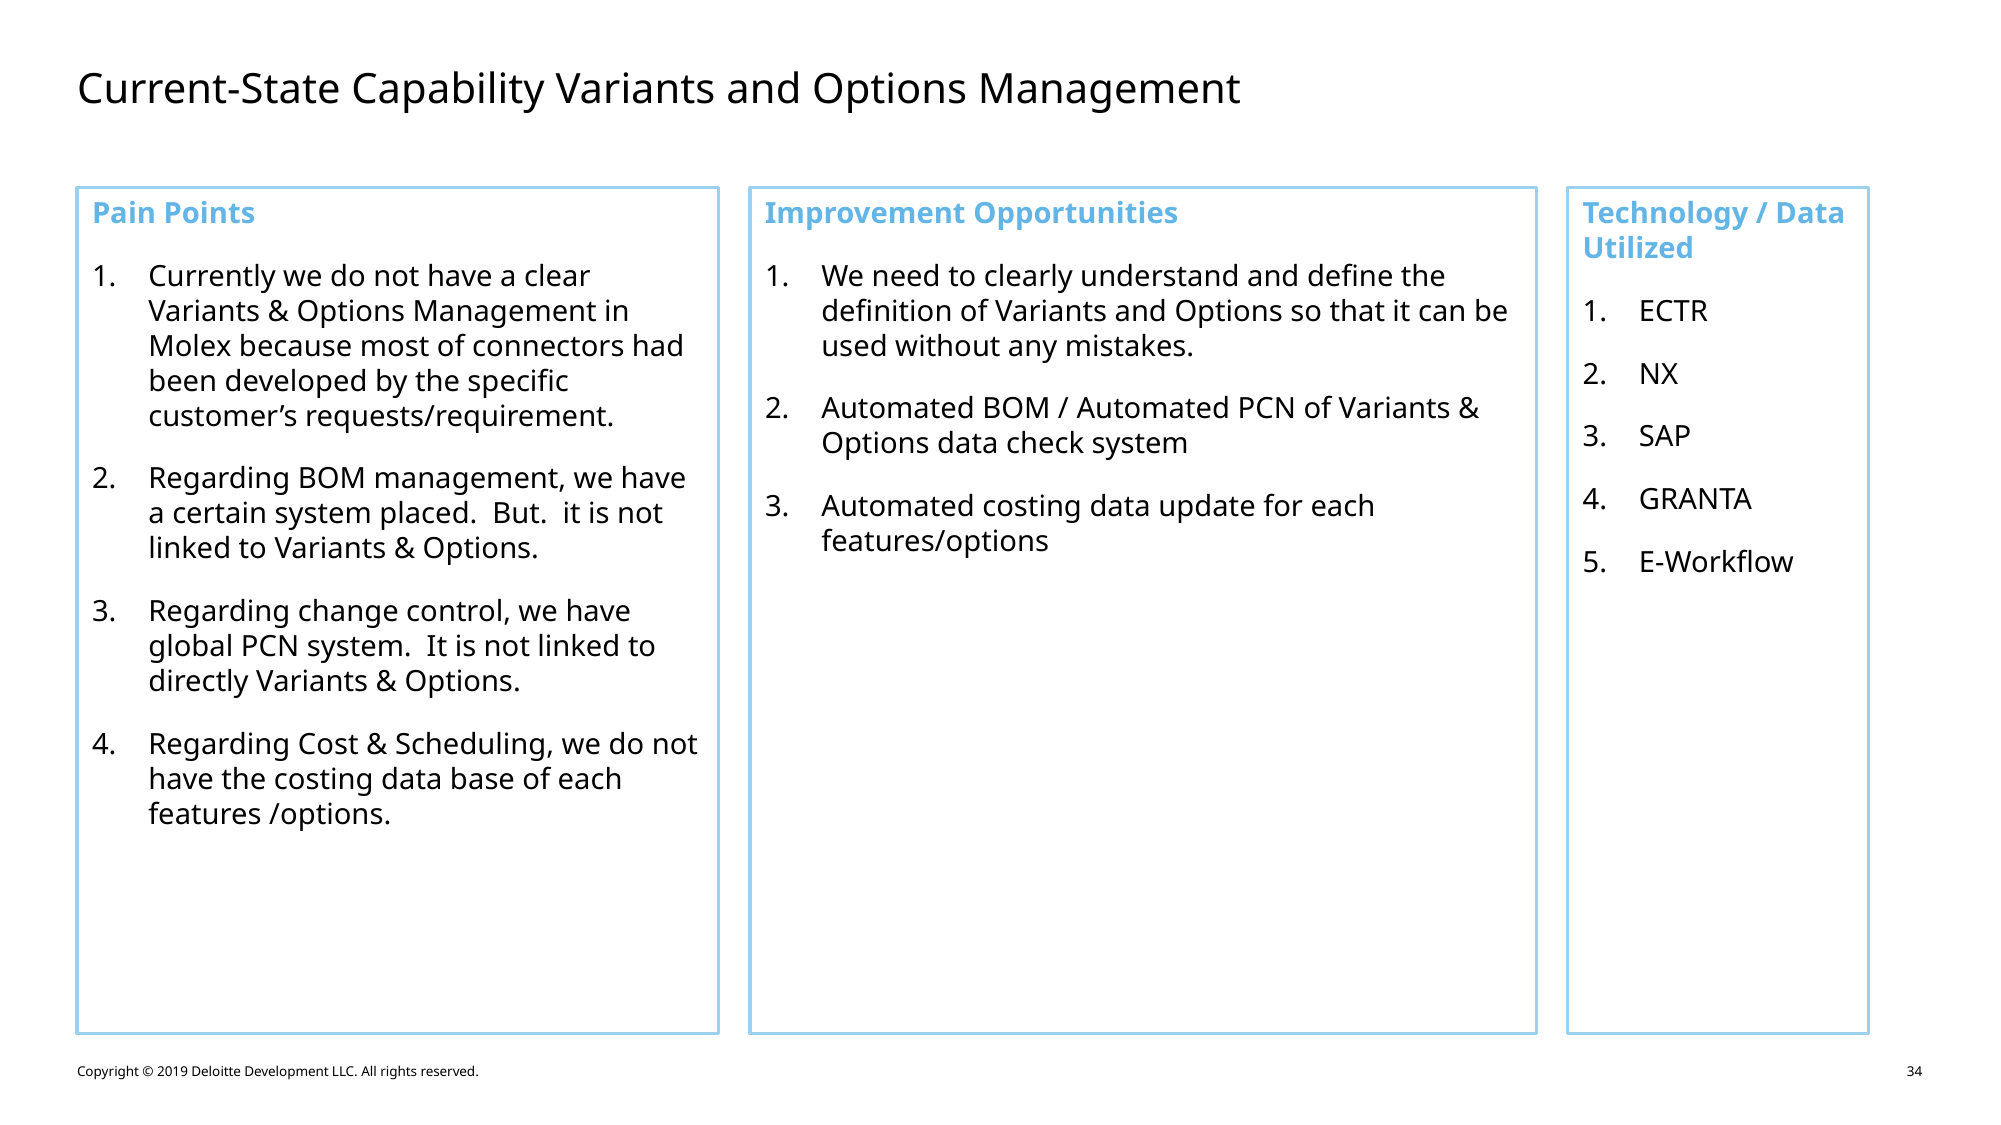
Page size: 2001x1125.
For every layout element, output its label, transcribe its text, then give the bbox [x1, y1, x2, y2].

title Current-State Capability Variants and Options Management [77, 61, 1923, 117]
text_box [76, 186, 1870, 1034]
